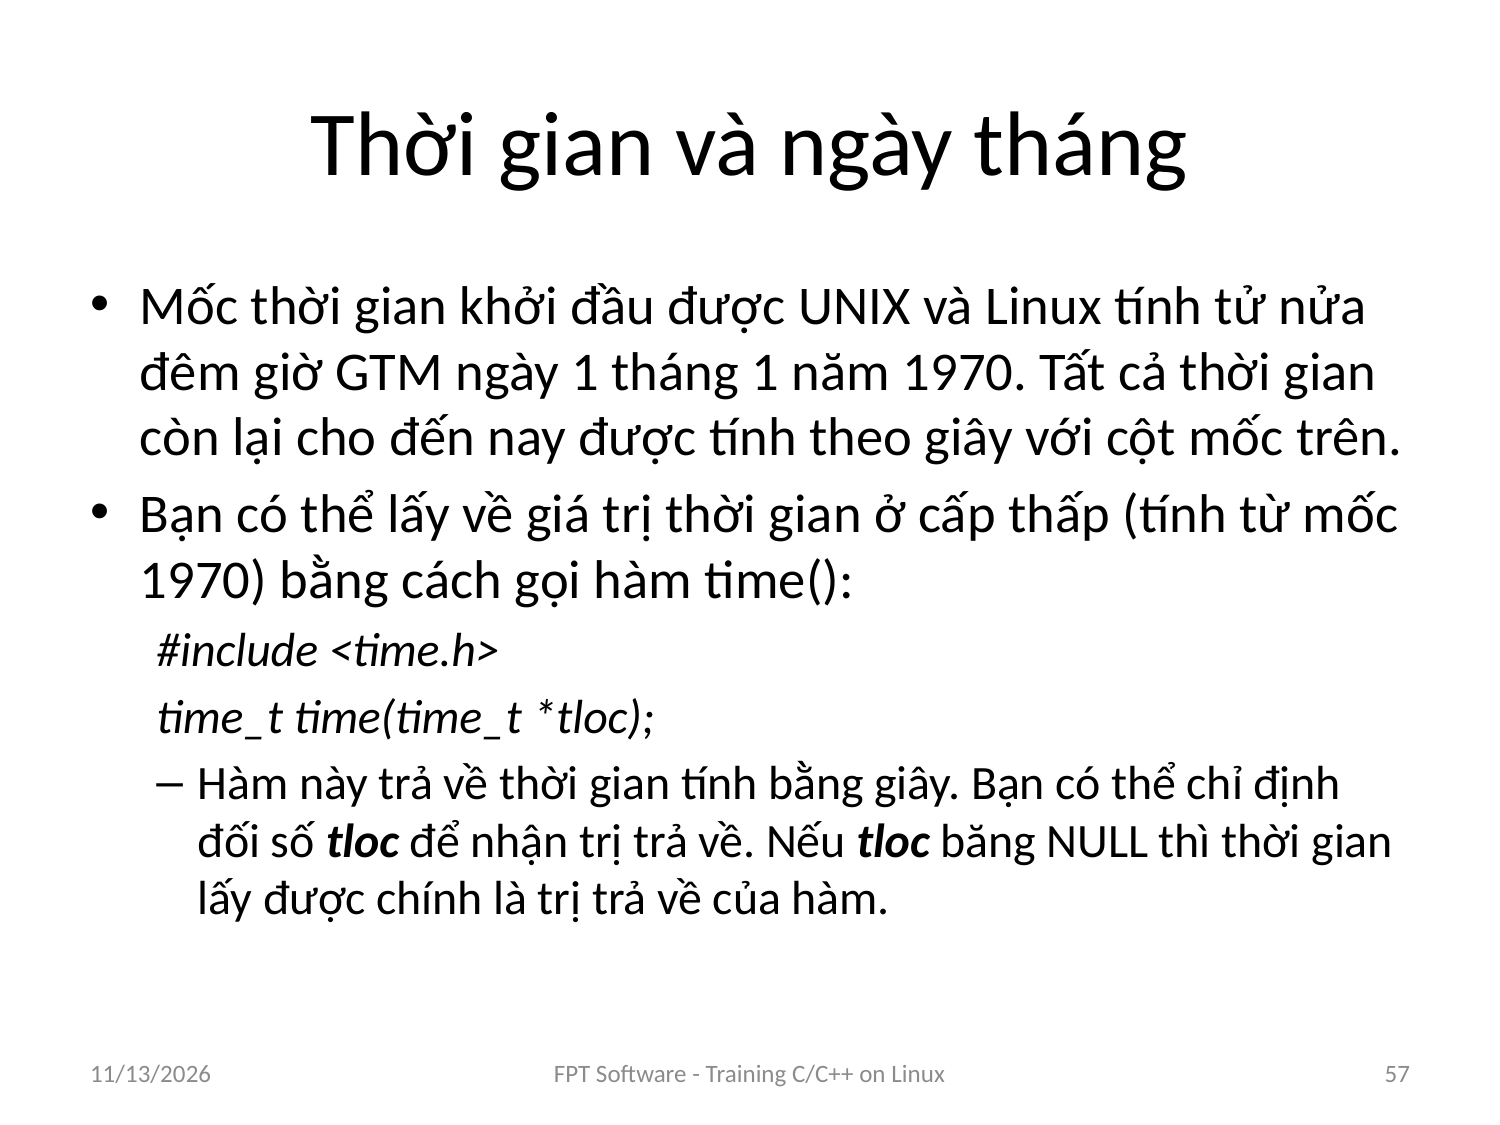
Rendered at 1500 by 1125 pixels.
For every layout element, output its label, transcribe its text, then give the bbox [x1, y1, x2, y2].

title Thời gian và ngày tháng [75, 45, 1425, 233]
list Mốc thời gian khởi đầu được UNIX và Linux tính tử nửa đêm giờ GTM ngày 1 tháng 1 năm 1970. Tất cả thời gian còn lại cho đến nay được tính theo giây với cột mốc trên. Bạn có thể lấy về giá trị thời gian ở cấp thấp (tính từ mốc 1970) bằng cách gọi hàm time(): #include <time.h> time_t time(time_t *tloc); Hàm này trả về thời gian tính bằng giây. Bạn có thể chỉ định đối số tloc để nhận trị trả về. Nếu tloc băng NULL thì thời gian lấy được chính là trị trả về của hàm. [75, 262, 1425, 1005]
footer FPT Software - Training C/C++ on Linux [512, 1042, 988, 1103]
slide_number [75, 1042, 425, 1103]
slide_number 57 [1074, 1042, 1425, 1103]
